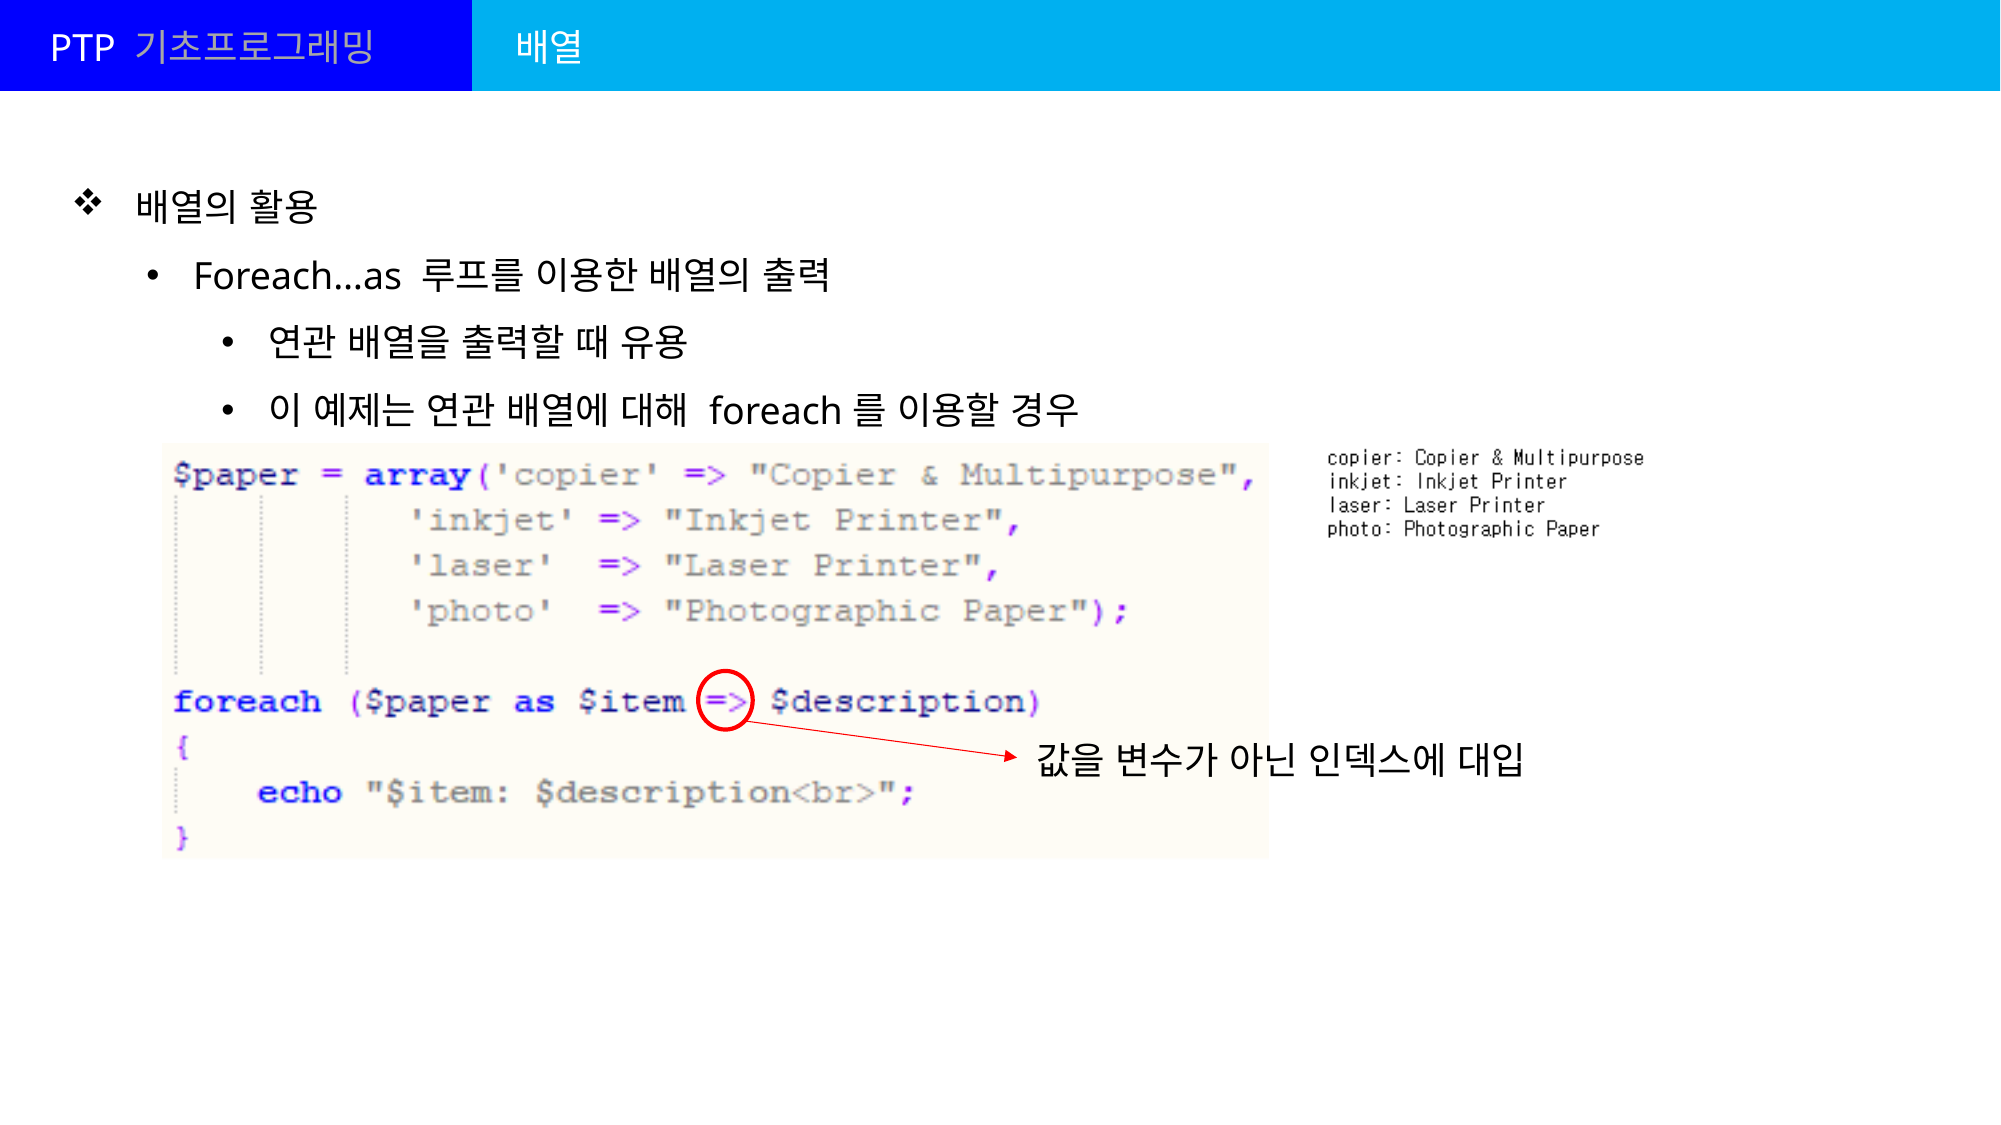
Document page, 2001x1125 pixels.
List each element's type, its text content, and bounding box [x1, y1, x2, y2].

text_box 배열 [500, 16, 600, 77]
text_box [744, 720, 1018, 758]
text_box 값을 변수가 아닌 인덱스에 대입 [1269, 729, 1615, 790]
text_box PTP 기초프로그래밍 [34, 16, 392, 77]
picture [162, 443, 1269, 862]
text_box 배열의 활용 Foreach…as 루프를 이용한 배열의 출력 연관 배열을 출력할 때 유용 이 예제는 연관 배열에 대해 foreach를 이용할 경우 [56, 154, 1978, 440]
picture [1318, 443, 1677, 549]
